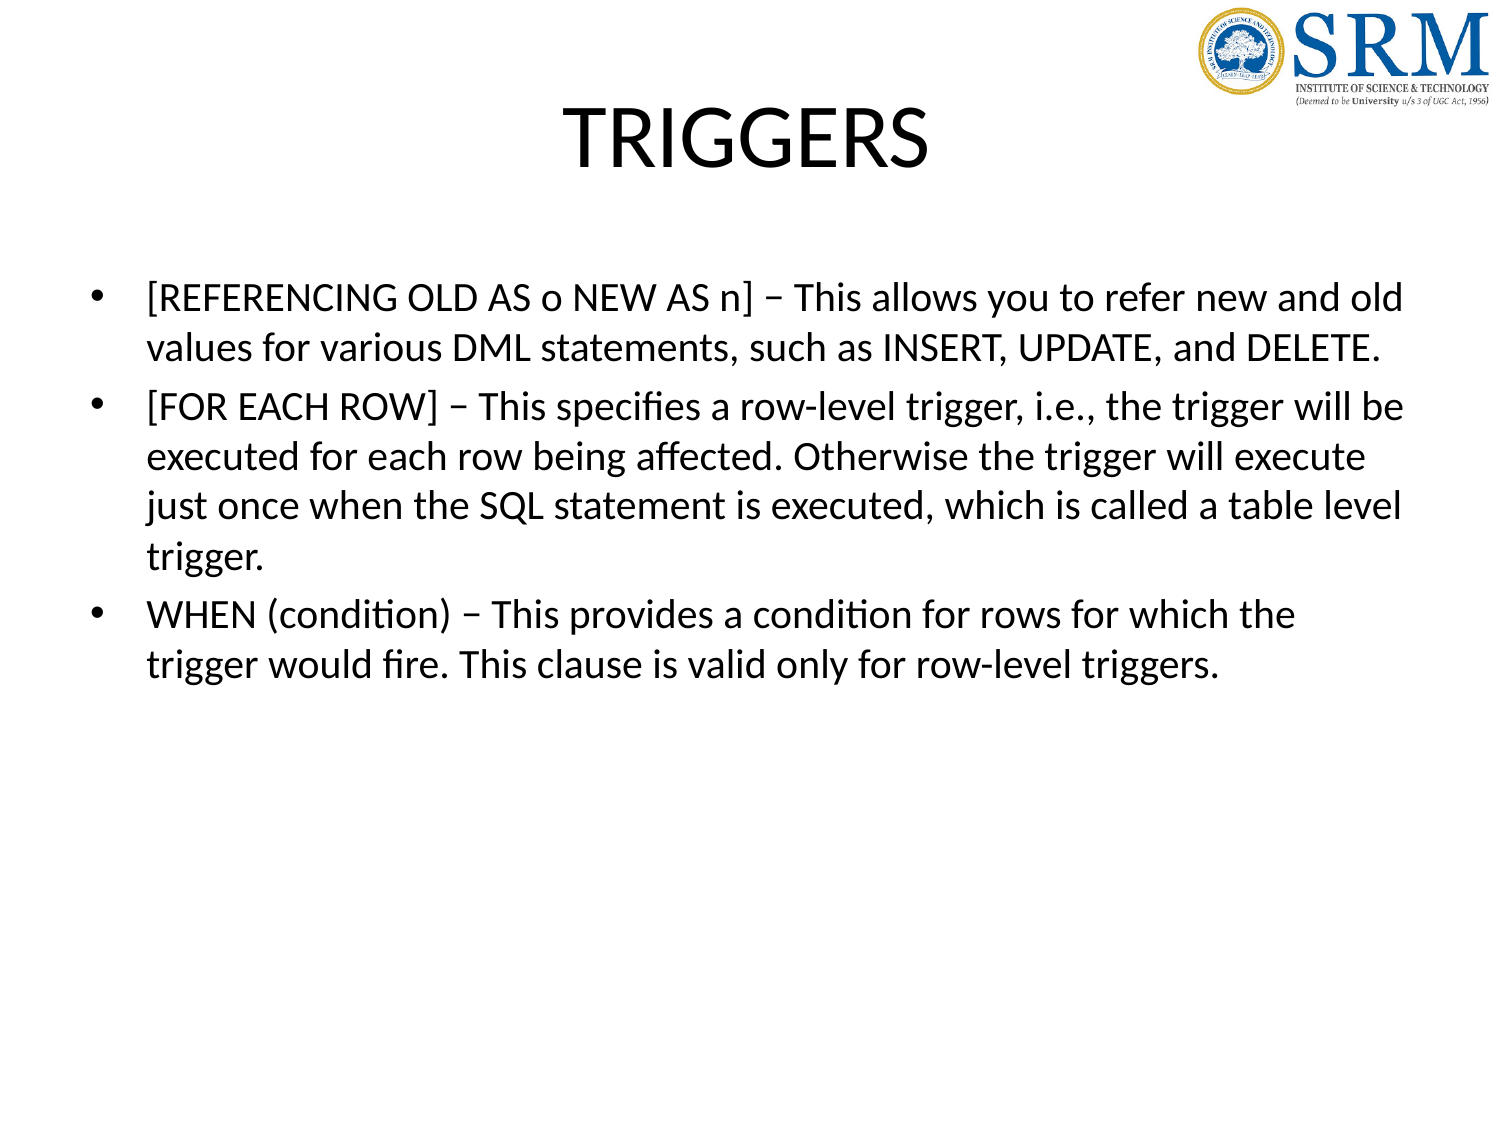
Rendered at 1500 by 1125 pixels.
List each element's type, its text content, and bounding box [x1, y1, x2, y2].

title TRIGGERS [71, 37, 1422, 225]
picture [1192, 6, 1495, 112]
list [REFERENCING OLD AS o NEW AS n] − This allows you to refer new and old values for various DML statements, such as INSERT, UPDATE, and DELETE. [FOR EACH ROW] − This specifies a row-level trigger, i.e., the trigger will be executed for each row being affected. Otherwise the trigger will execute just once when the SQL statement is executed, which is called a table level trigger. WHEN (condition) − This provides a condition for rows for which the trigger would fire. This clause is valid only for row-level triggers. [75, 262, 1425, 1005]
